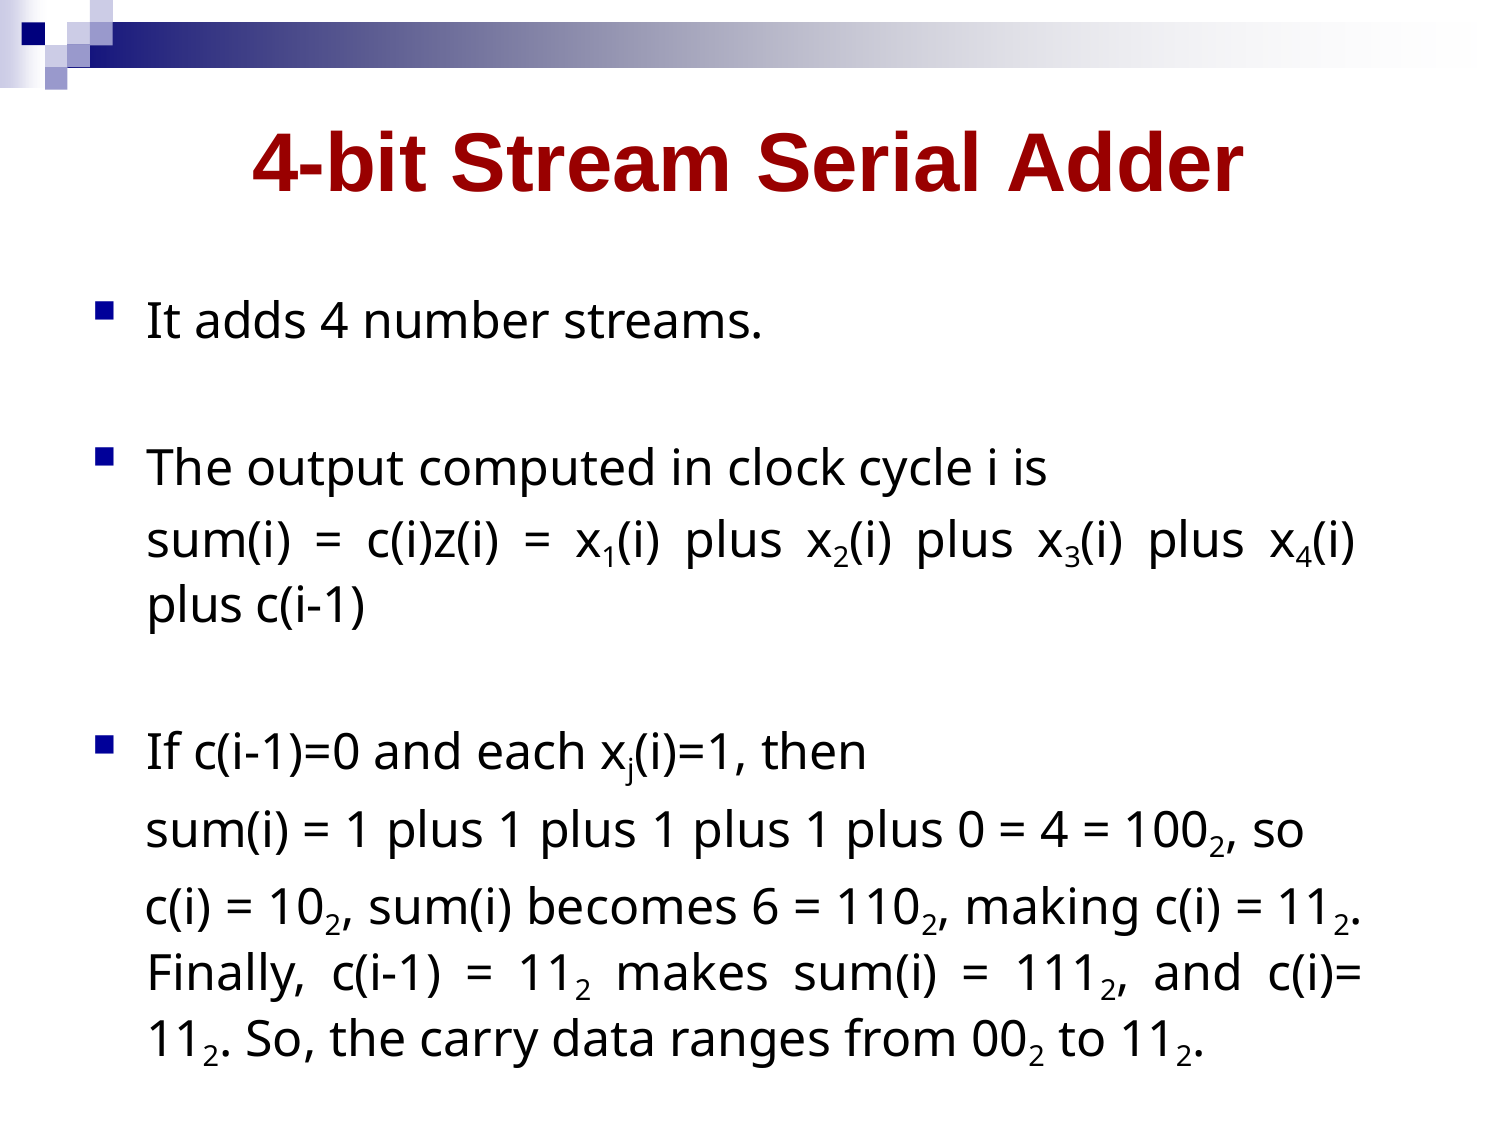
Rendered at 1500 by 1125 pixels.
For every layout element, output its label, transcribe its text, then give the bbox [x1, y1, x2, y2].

picture [0, 0, 47, 88]
title 4-bit Stream Serial Adder [72, 72, 1453, 296]
text_box It adds 4 number streams. The output computed in clock cycle i is sum(i) = c(i)z(i) = x1(i) plus x2(i) plus x3(i) plus x4(i) plus c(i-1) If c(i-1)=0 and each xj(i)=1, then sum(i) = 1 plus 1 plus 1 plus 1 plus 0 = 4 = 1002, so c(i) = 102, sum(i) becomes 6 = 1102, making c(i) = 112. Finally, c(i-1) = 112 makes sum(i) = 1112, and c(i)= 112. So, the carry data ranges from 002 to 112. [79, 286, 1370, 1073]
picture [90, 22, 1500, 68]
